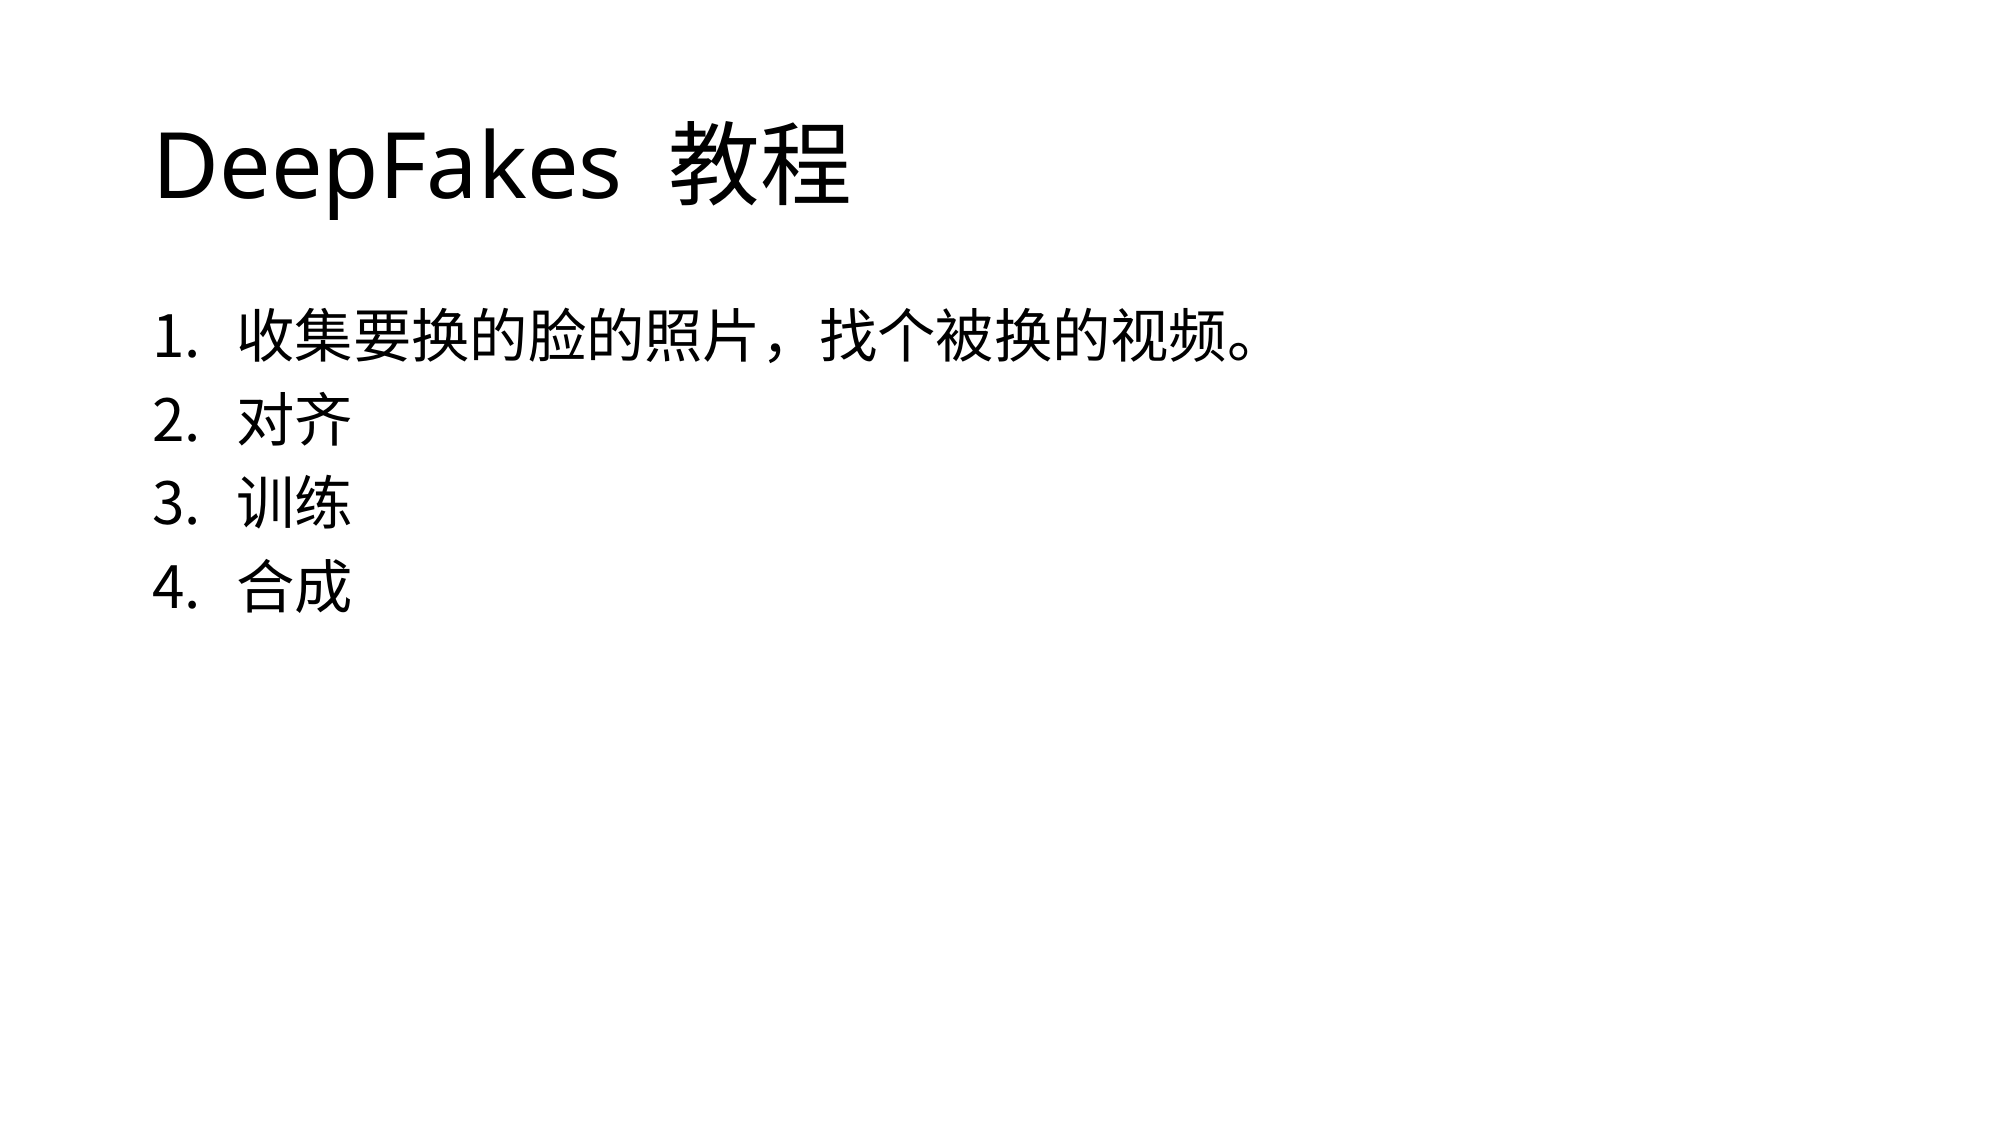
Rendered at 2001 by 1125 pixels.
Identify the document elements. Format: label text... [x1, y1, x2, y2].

title DeepFakes 教程 [137, 59, 1863, 278]
list 收集要换的脸的照片，找个被换的视频。 对齐 训练 合成 [137, 299, 1863, 1014]
